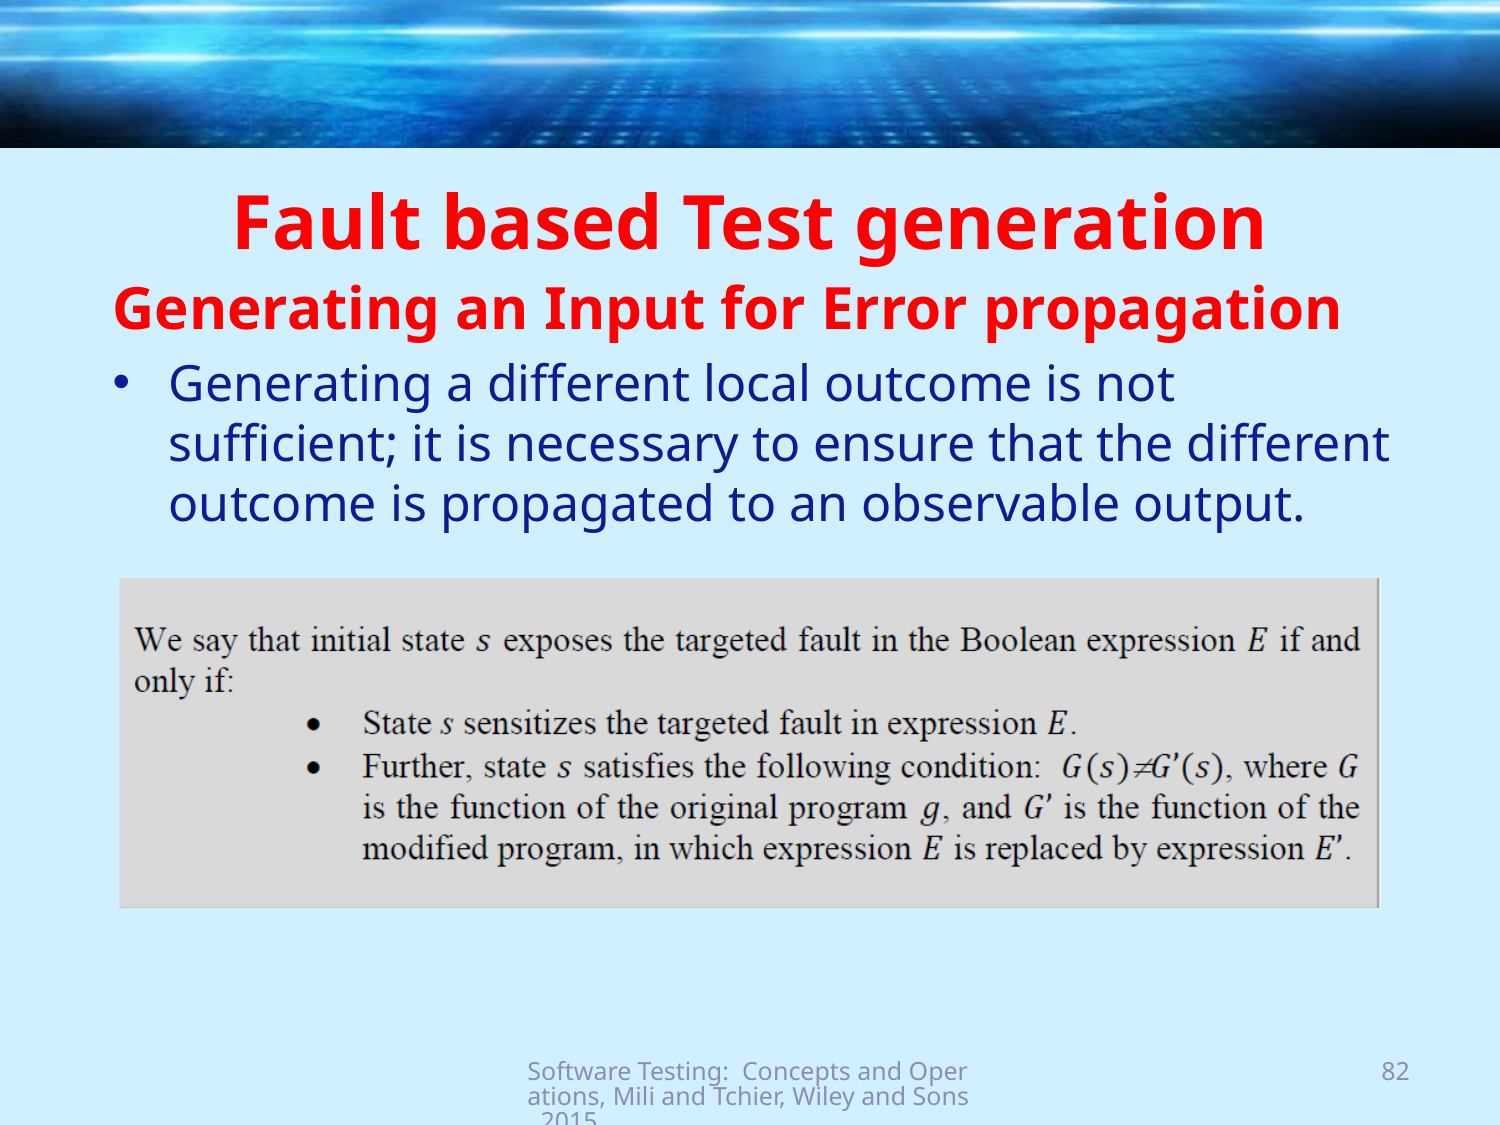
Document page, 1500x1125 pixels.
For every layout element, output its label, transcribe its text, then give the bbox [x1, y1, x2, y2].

footer Software Testing: Concepts and Operations, Mili and Tchier, Wiley and Sons, 2015 [512, 1042, 988, 1103]
slide_number 82 [1074, 1042, 1425, 1103]
picture [119, 578, 1381, 908]
picture [0, 0, 1500, 148]
list Generating an Input for Error propagation Generating a different local outcome is not sufficient; it is necessary to ensure that the different outcome is propagated to an observable output. [97, 263, 1412, 1013]
title Fault based Test generation [75, 164, 1425, 275]
